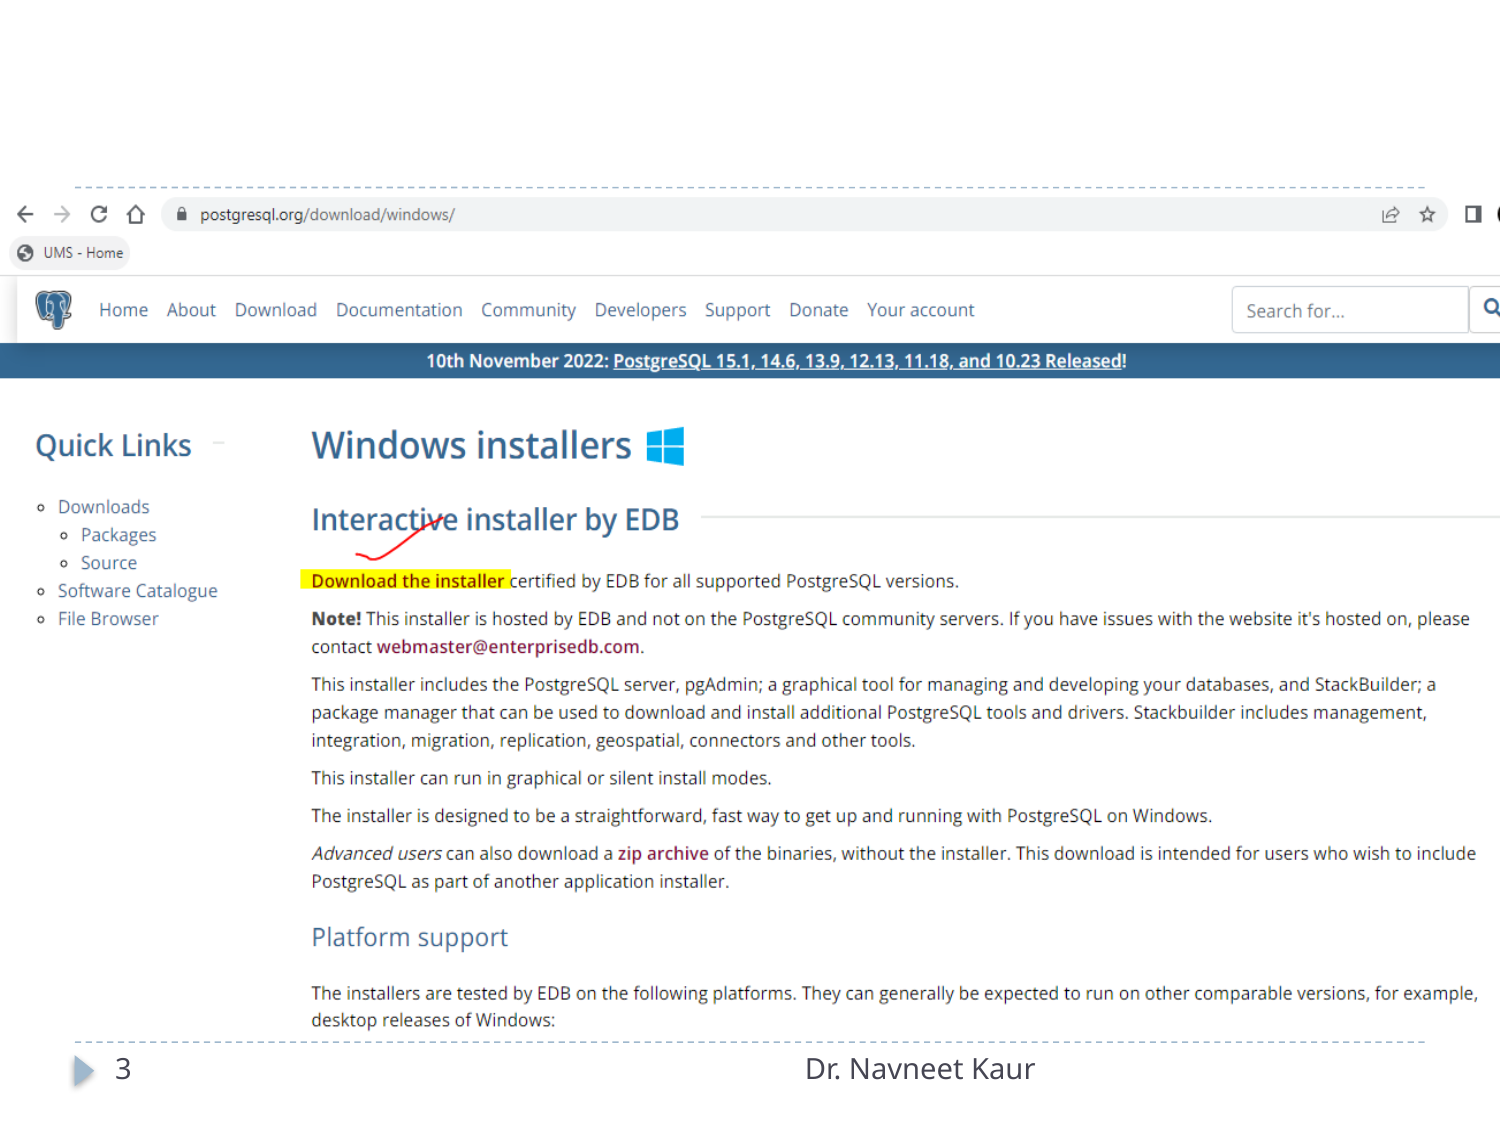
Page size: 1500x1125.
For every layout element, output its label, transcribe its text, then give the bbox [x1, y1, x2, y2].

footer Dr. Navneet Kaur [475, 1047, 1051, 1103]
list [0, 195, 1500, 1036]
slide_number 3 [100, 1047, 426, 1103]
